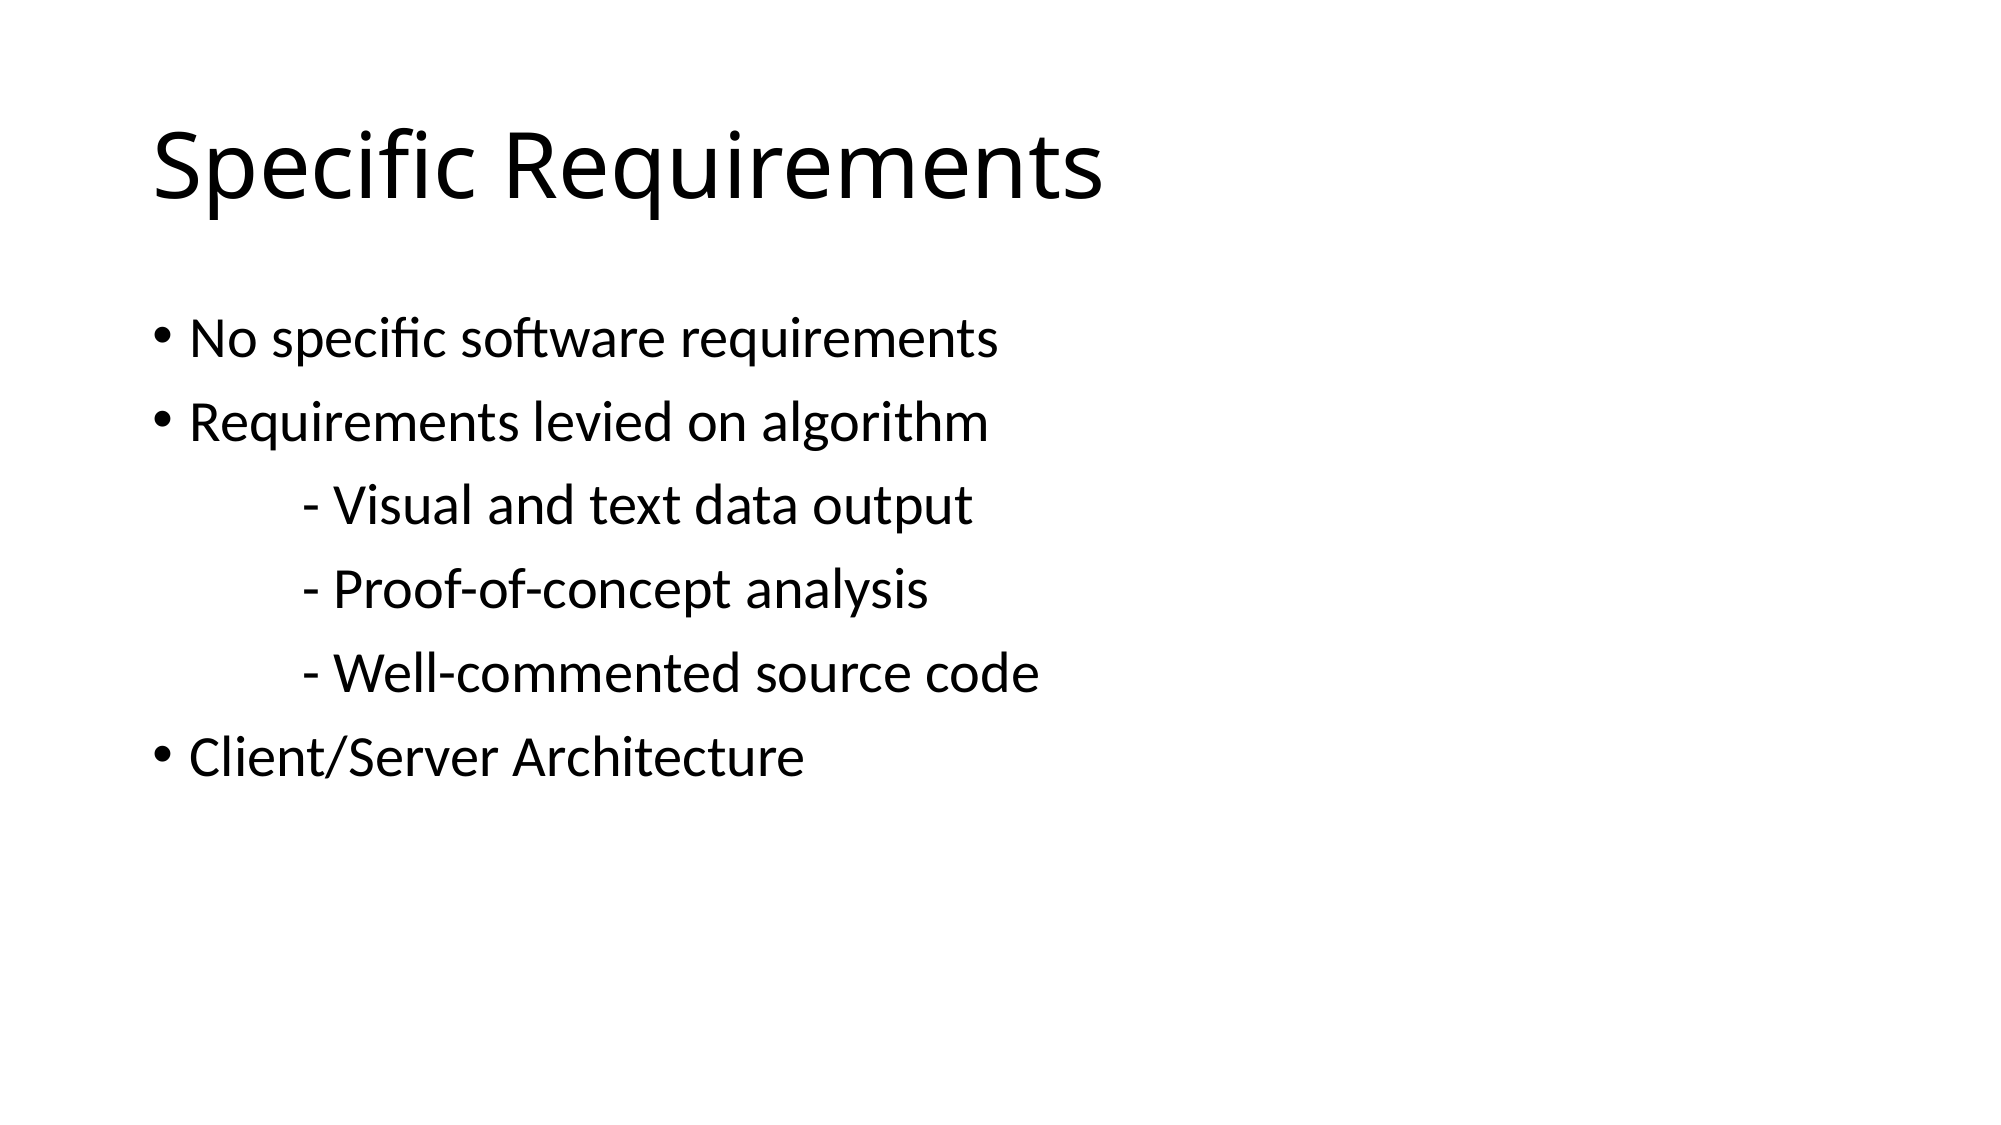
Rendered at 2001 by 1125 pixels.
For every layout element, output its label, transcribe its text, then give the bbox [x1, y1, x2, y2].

title Specific Requirements [137, 59, 1863, 278]
list No specific software requirements Requirements levied on algorithm - Visual and text data output - Proof-of-concept analysis - Well-commented source code Client/Server Architecture [137, 299, 1863, 1014]
